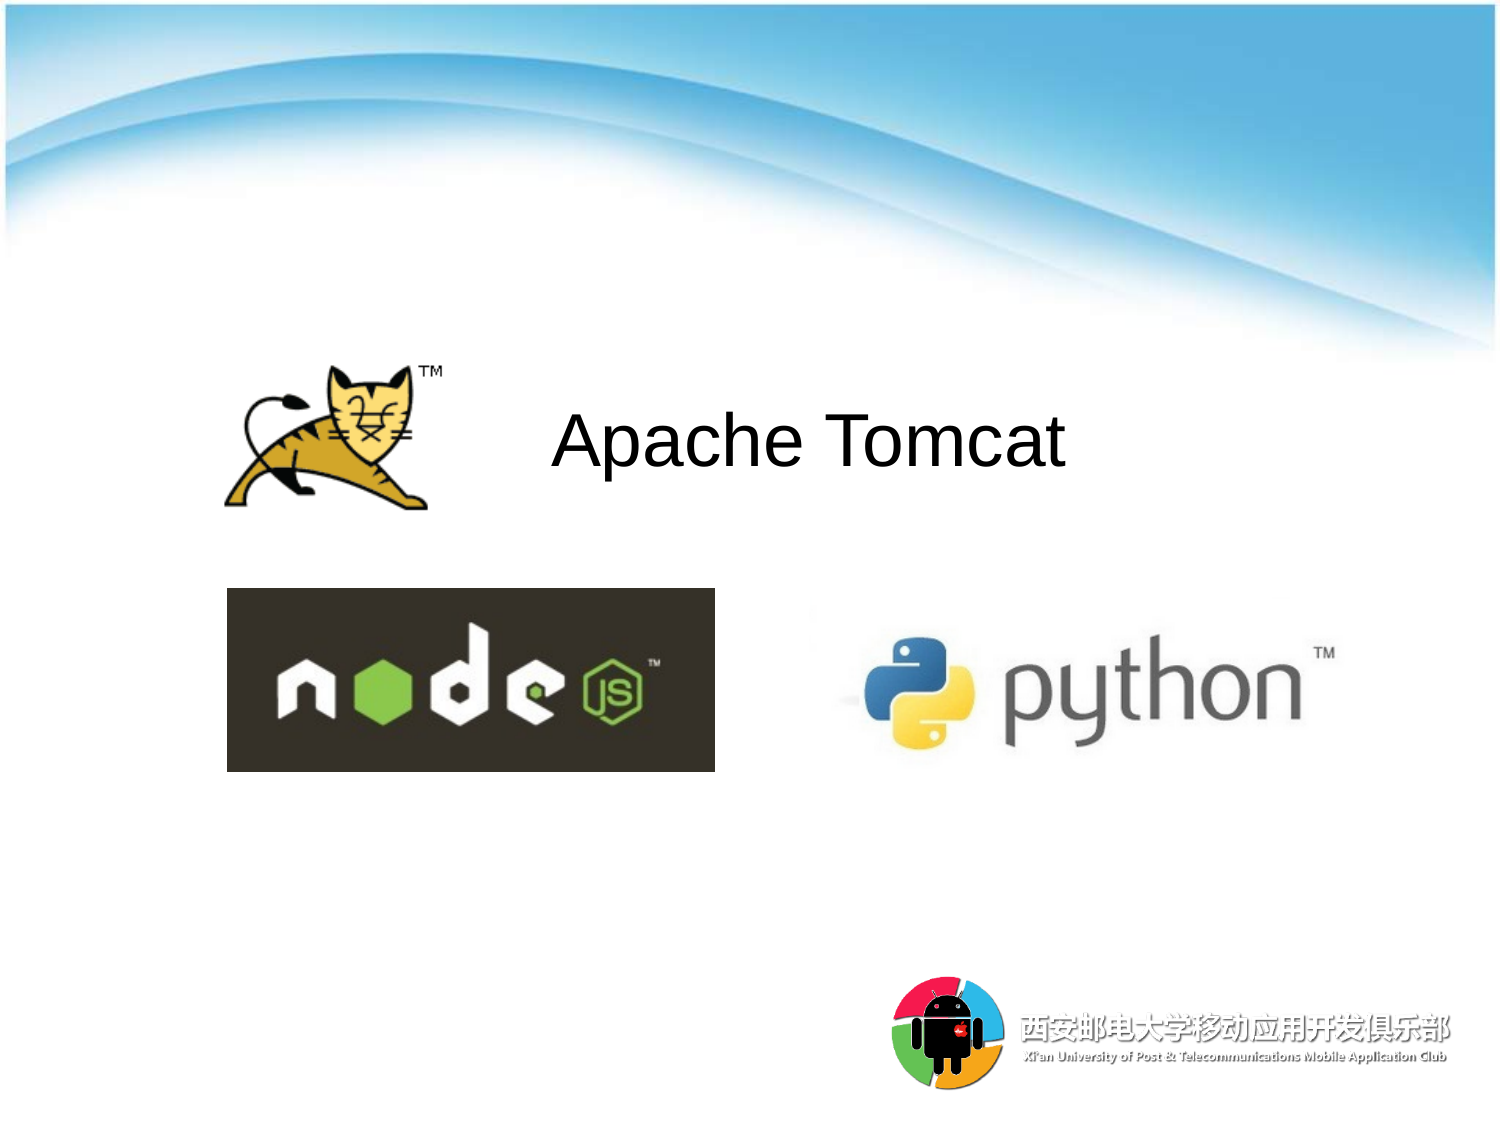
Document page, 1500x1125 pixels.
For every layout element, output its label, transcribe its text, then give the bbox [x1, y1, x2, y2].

picture [0, 0, 1500, 1125]
text_box Apache Tomcat [536, 383, 1082, 489]
